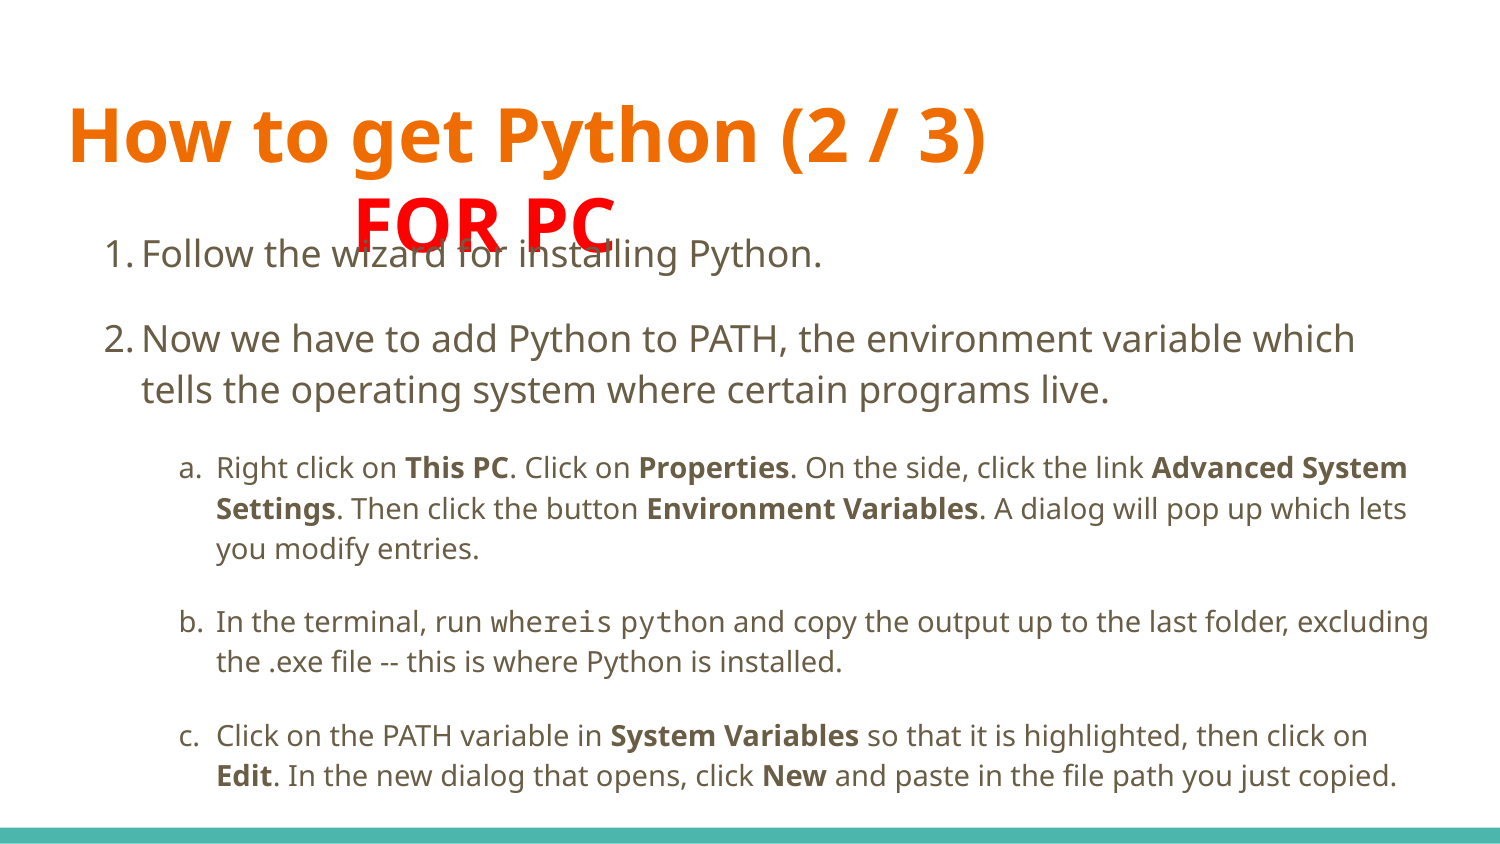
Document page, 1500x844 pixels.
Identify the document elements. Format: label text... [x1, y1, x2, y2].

list Follow the wizard for installing Python. Now we have to add Python to PATH, the environment variable which tells the operating system where certain programs live. Right click on This PC. Click on Properties. On the side, click the link Advanced System Settings. Then click the button Environment Variables. A dialog will pop up which lets you modify entries. In the terminal, run whereis python and copy the output up to the last folder, excluding the .exe file -- this is where Python is installed. Click on the PATH variable in System Variables so that it is highlighted, then click on Edit. In the new dialog that opens, click New and paste in the file path you just copied. [51, 207, 1449, 750]
title How to get Python (2 / 3) FOR PC [51, 72, 1449, 189]
